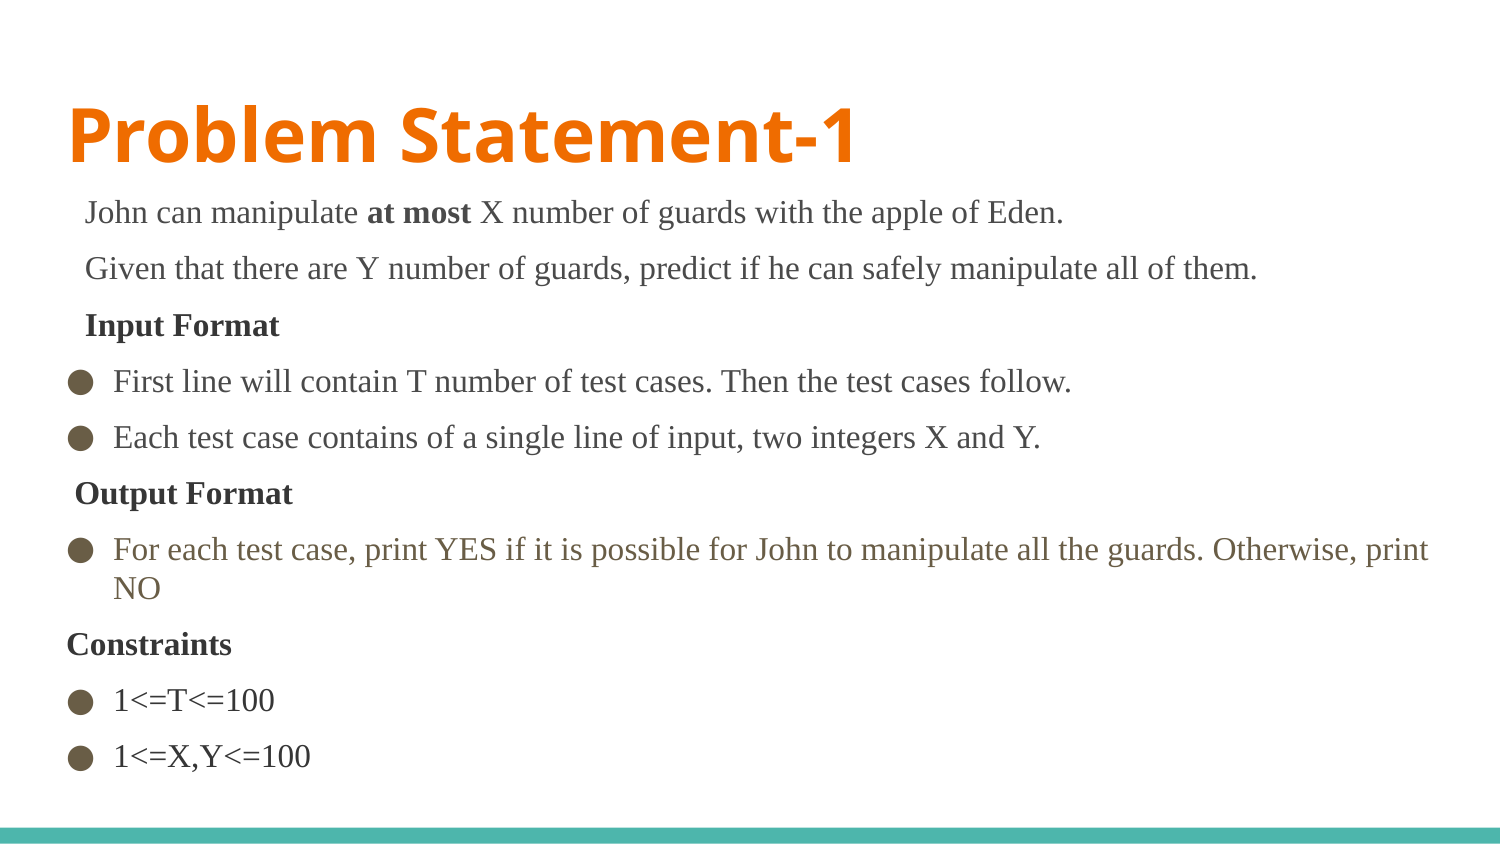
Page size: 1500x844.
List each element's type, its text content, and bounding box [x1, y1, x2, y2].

list John can manipulate at most X number of guards with the apple of Eden. Given that there are Y number of guards, predict if he can safely manipulate all of them. Input Format First line will contain T number of test cases. Then the test cases follow. Each test case contains of a single line of input, two integers X and Y. Output Format For each test case, print YES if it is possible for John to manipulate all the guards. Otherwise, print NO Constraints 1<=T<=100 1<=X,Y<=100 [51, 176, 1478, 796]
title Problem Statement-1 [51, 72, 1449, 176]
